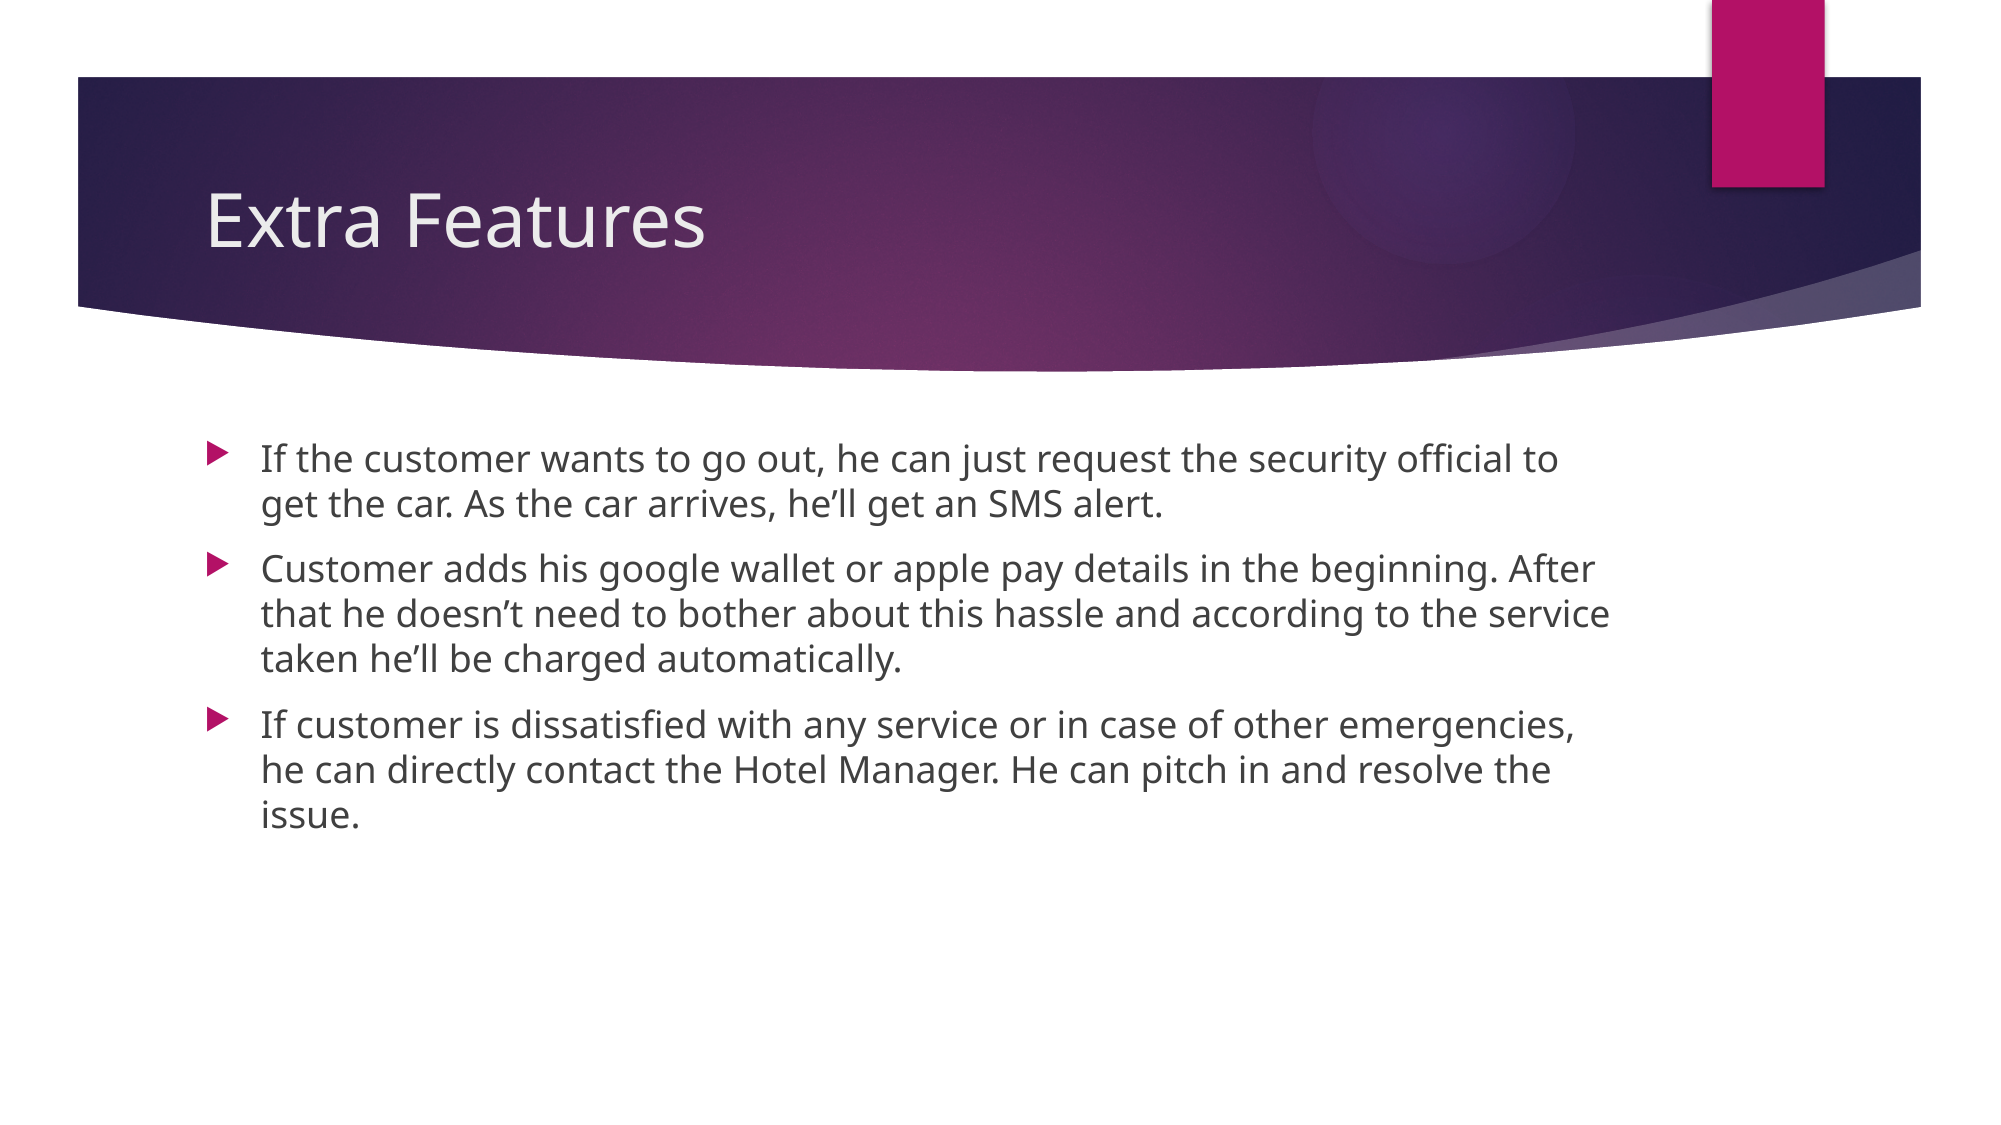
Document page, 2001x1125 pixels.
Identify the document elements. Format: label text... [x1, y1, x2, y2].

list If the customer wants to go out, he can just request the security official to get the car. As the car arrives, he’ll get an SMS alert. Customer adds his google wallet or apple pay details in the beginning. After that he doesn’t need to bother about this hassle and according to the service taken he’ll be charged automatically. If customer is dissatisfied with any service or in case of other emergencies, he can directly contact the Hotel Manager. He can pitch in and resolve the issue. [189, 427, 1638, 988]
title Extra Features [189, 159, 1627, 276]
